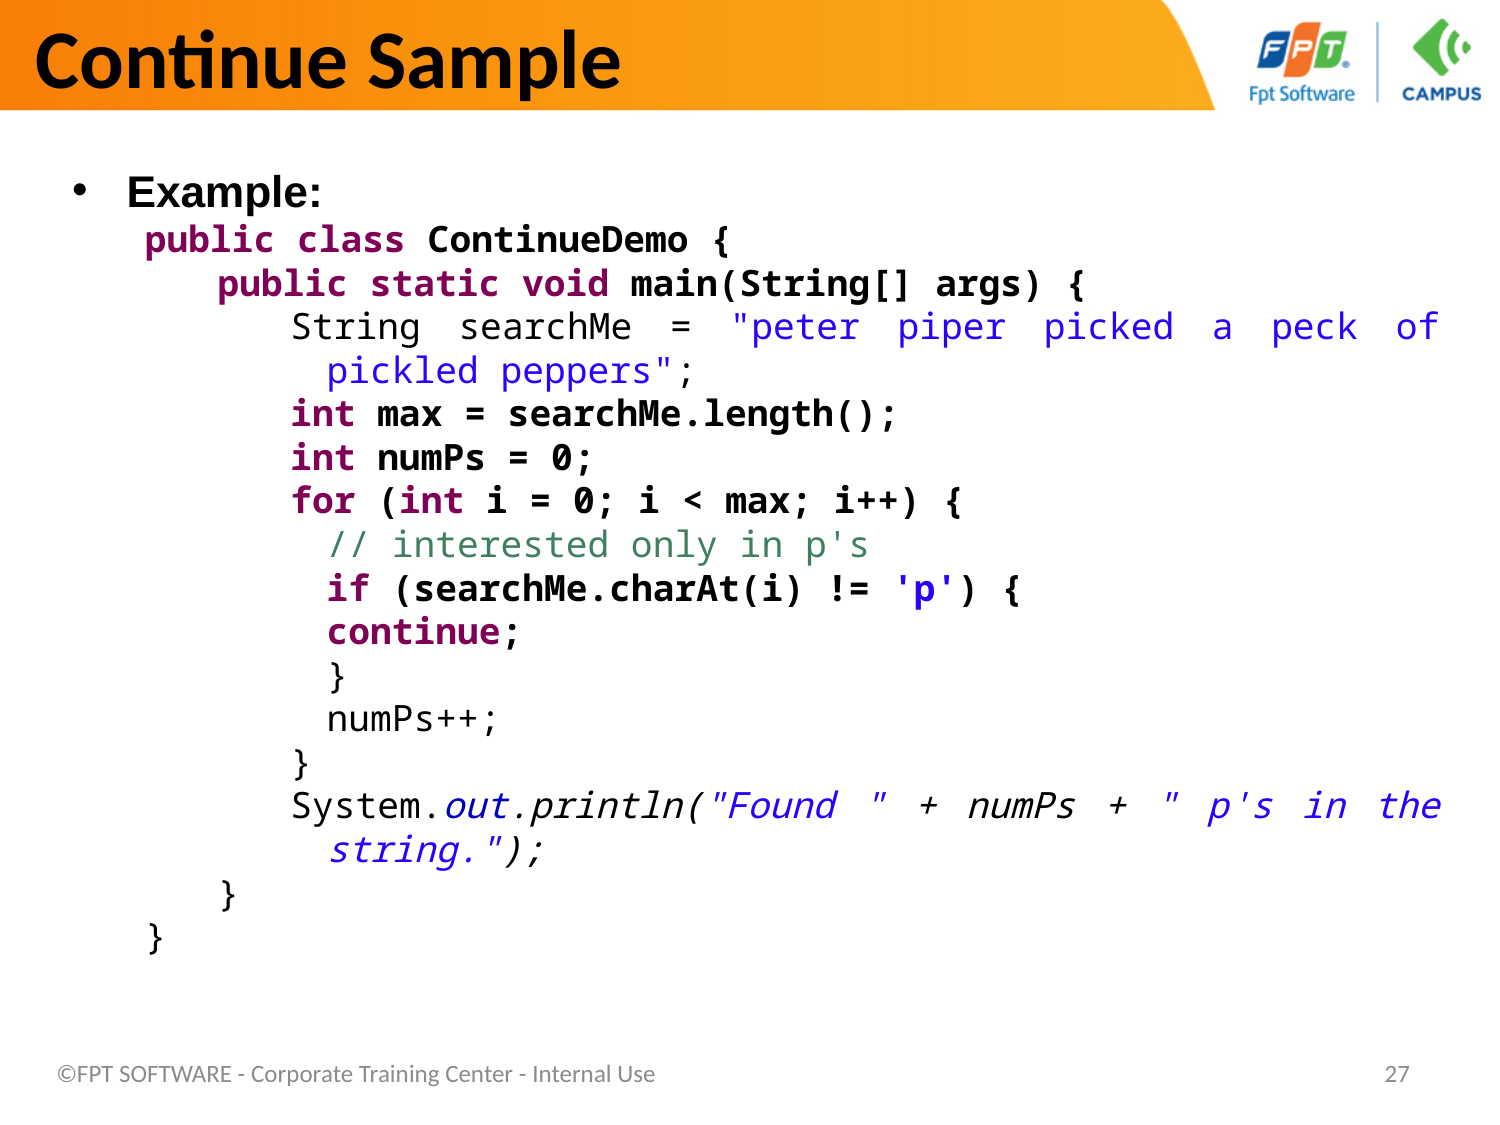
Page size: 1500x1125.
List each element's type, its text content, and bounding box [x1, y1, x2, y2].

slide_number 27 [1074, 1042, 1425, 1103]
text_box Continue Sample [20, 0, 1371, 150]
list Example: public class ContinueDemo { public static void main(String[] args) { String searchMe = "peter piper picked a peck of pickled peppers"; int max = searchMe.length(); int numPs = 0; for (int i = 0; i < max; i++) { // interested only in p's if (searchMe.charAt(i) != 'p') { continue; } numPs++; } System.out.println("Found " + numPs + " p's in the string."); } } [57, 155, 1455, 972]
footer ©FPT SOFTWARE - Corporate Training Center - Internal Use [31, 1042, 682, 1103]
picture [0, 0, 1500, 1125]
